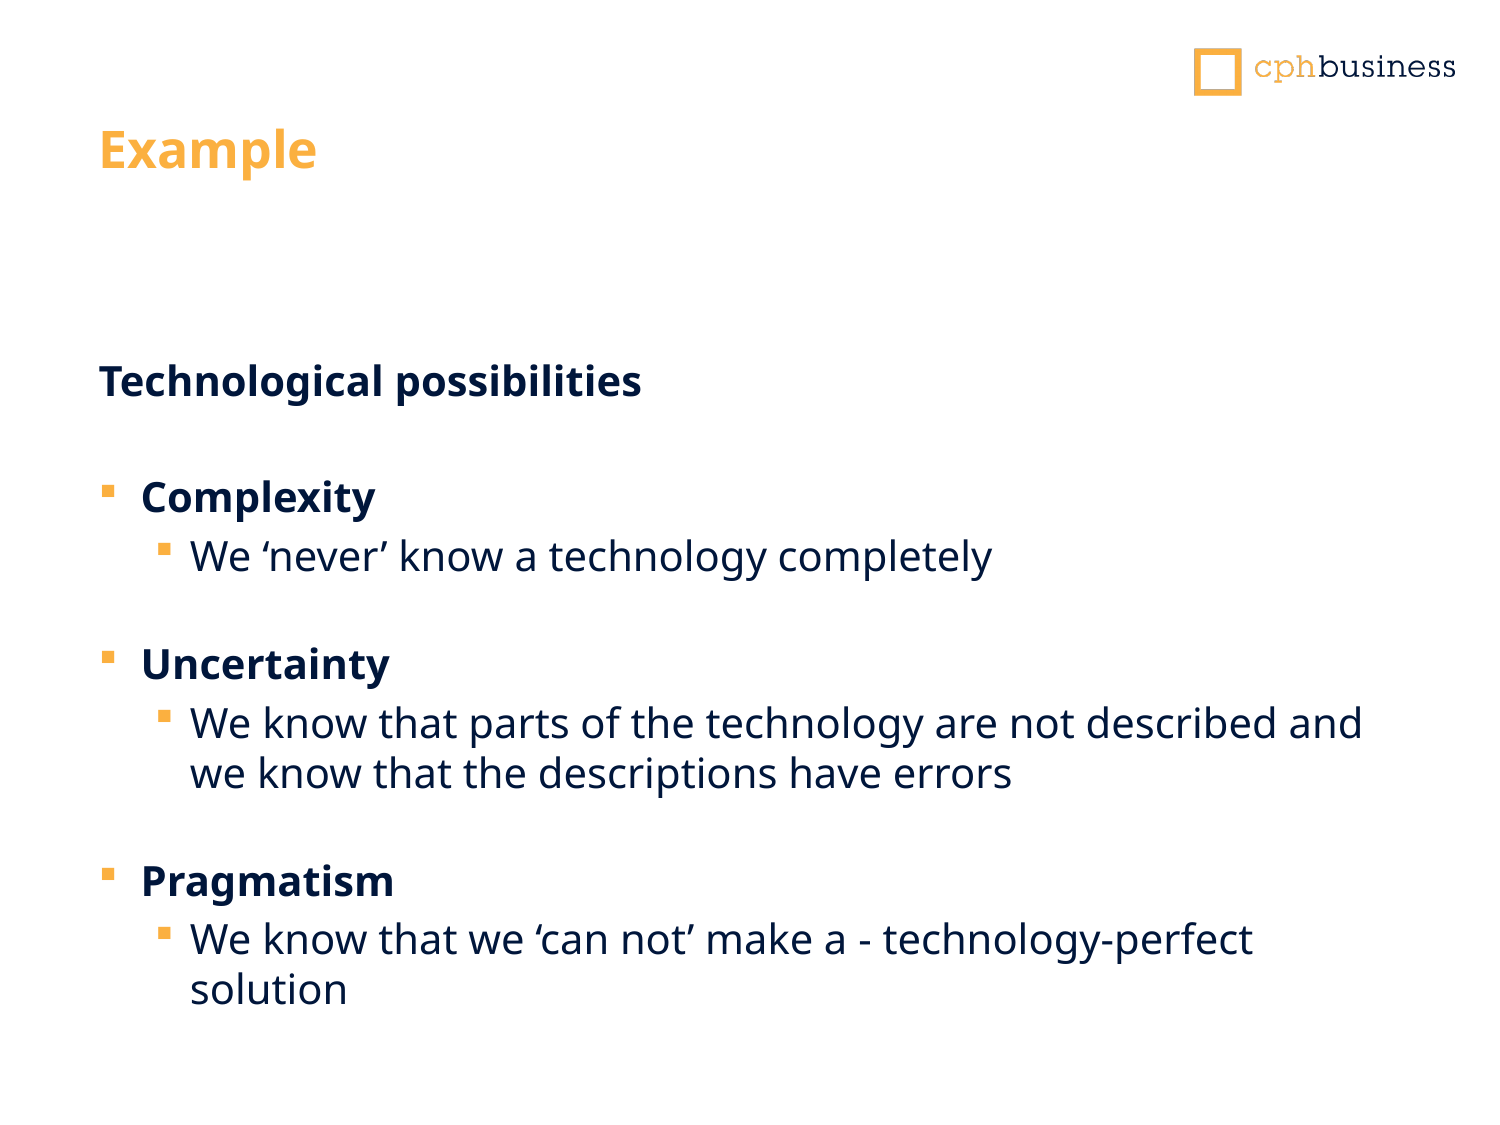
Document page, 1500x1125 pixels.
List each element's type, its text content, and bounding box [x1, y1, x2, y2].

picture [1147, 1, 1500, 143]
list Technological possibilities Complexity We ‘never’ know a technology completely Uncertainty We know that parts of the technology are not described and we know that the descriptions have errors Pragmatism We know that we ‘can not’ make a - technology-perfect solution [83, 347, 1411, 1046]
list Example [83, 109, 1411, 298]
